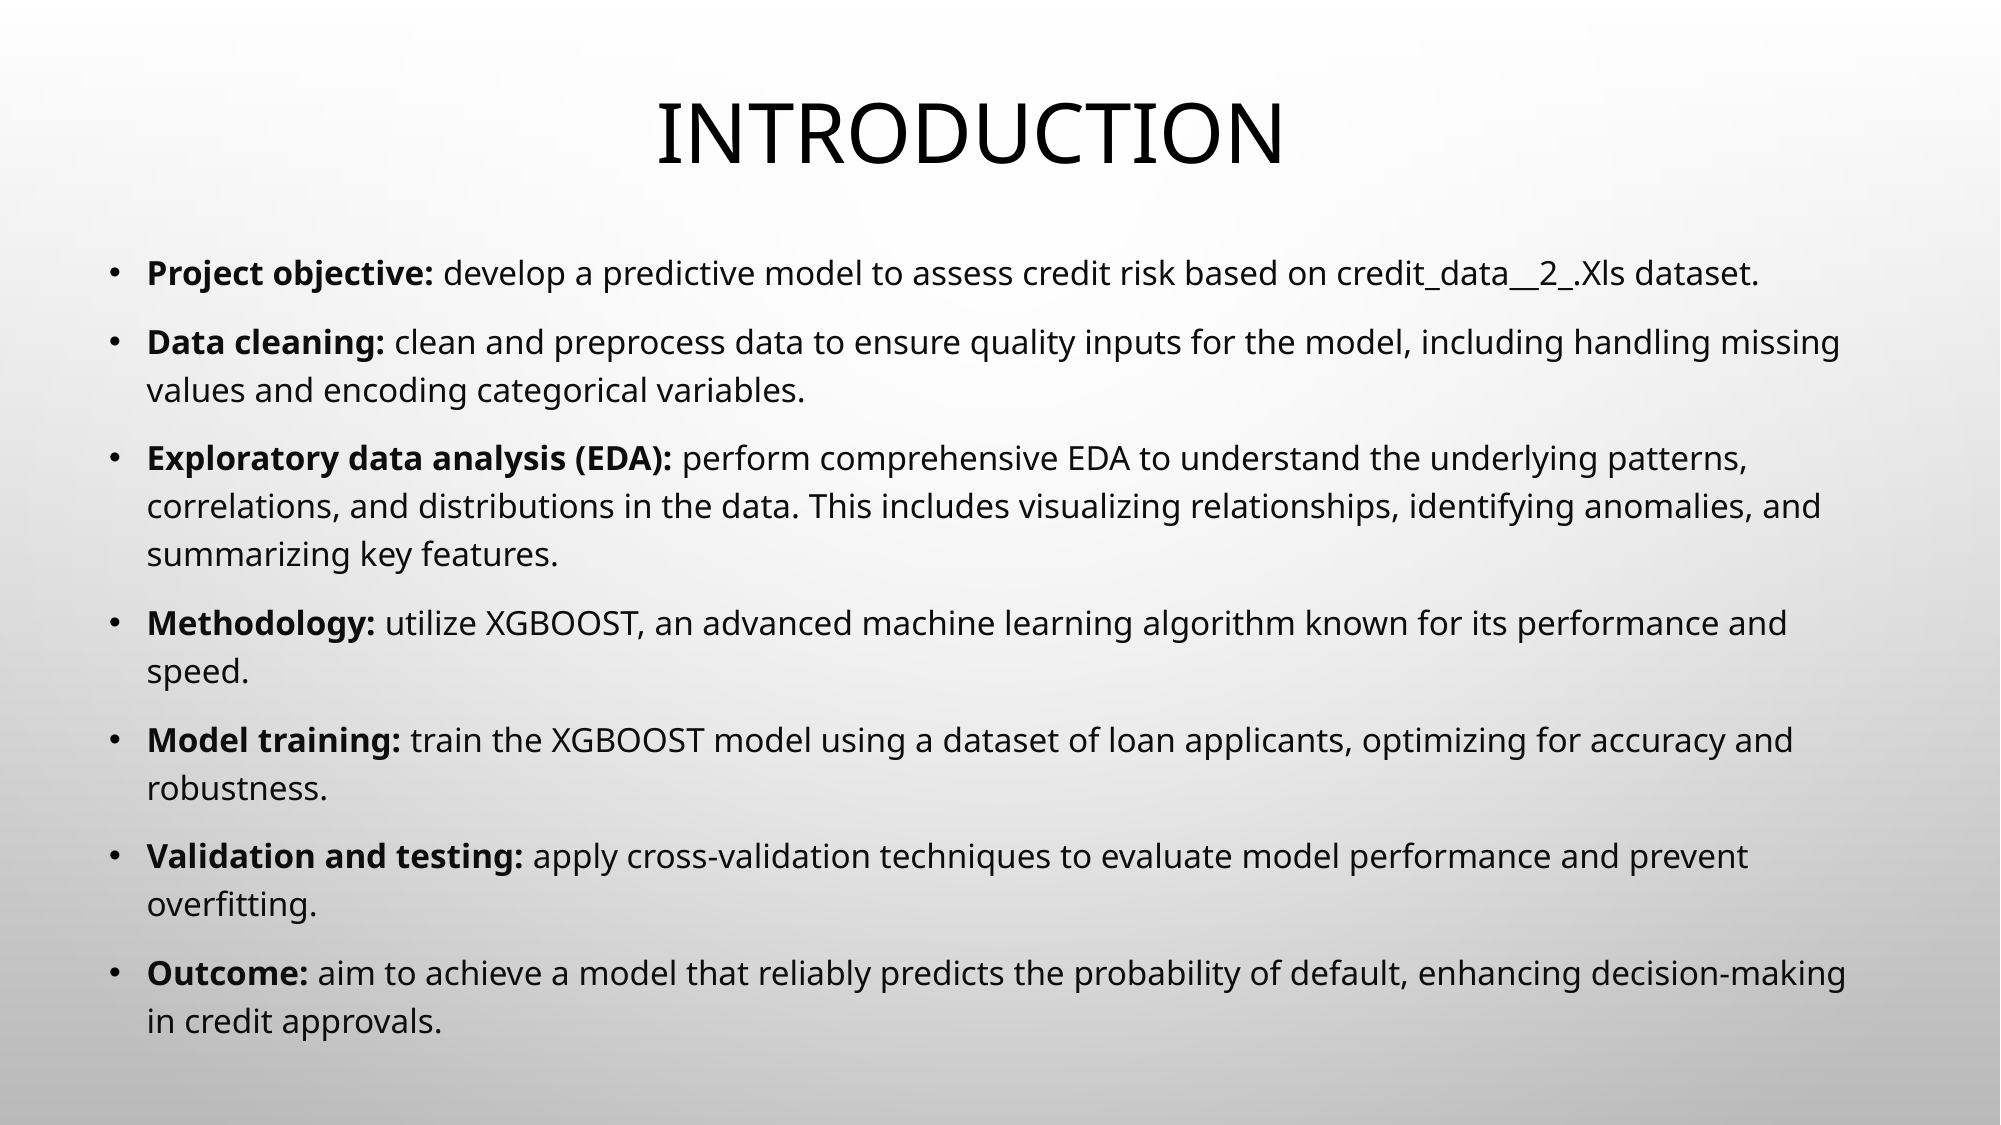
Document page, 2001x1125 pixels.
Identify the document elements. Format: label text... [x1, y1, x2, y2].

title Introduction [241, 31, 1704, 236]
picture [0, 0, 2000, 1125]
list Project objective: develop a predictive model to assess credit risk based on credit_data__2_.Xls dataset. Data cleaning: clean and preprocess data to ensure quality inputs for the model, including handling missing values and encoding categorical variables. Exploratory data analysis (EDA): perform comprehensive EDA to understand the underlying patterns, correlations, and distributions in the data. This includes visualizing relationships, identifying anomalies, and summarizing key features. Methodology: utilize XGBOOST, an advanced machine learning algorithm known for its performance and speed. Model training: train the XGBOOST model using a dataset of loan applicants, optimizing for accuracy and robustness. Validation and testing: apply cross-validation techniques to evaluate model performance and prevent overfitting. Outcome: aim to achieve a model that reliably predicts the probability of default, enhancing decision-making in credit approvals. [94, 236, 1871, 1056]
